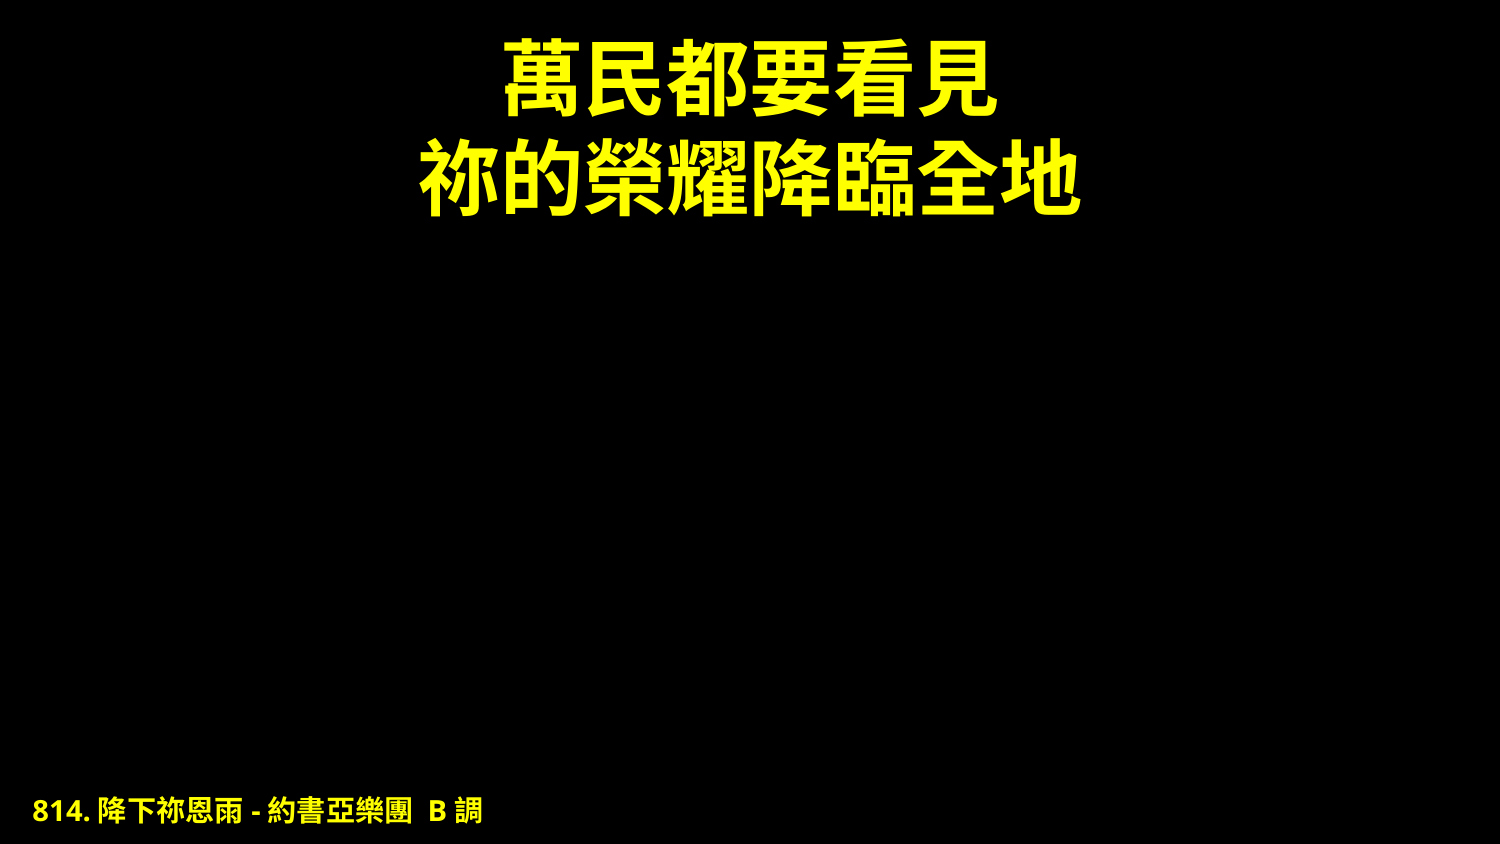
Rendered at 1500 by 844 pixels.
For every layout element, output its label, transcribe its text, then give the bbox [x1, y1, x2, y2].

text_box 814.降下祢恩雨-約書亞樂團 B調 [17, 784, 656, 835]
title 萬民都要看見 祢的榮耀降臨全地 [0, 55, 1500, 197]
